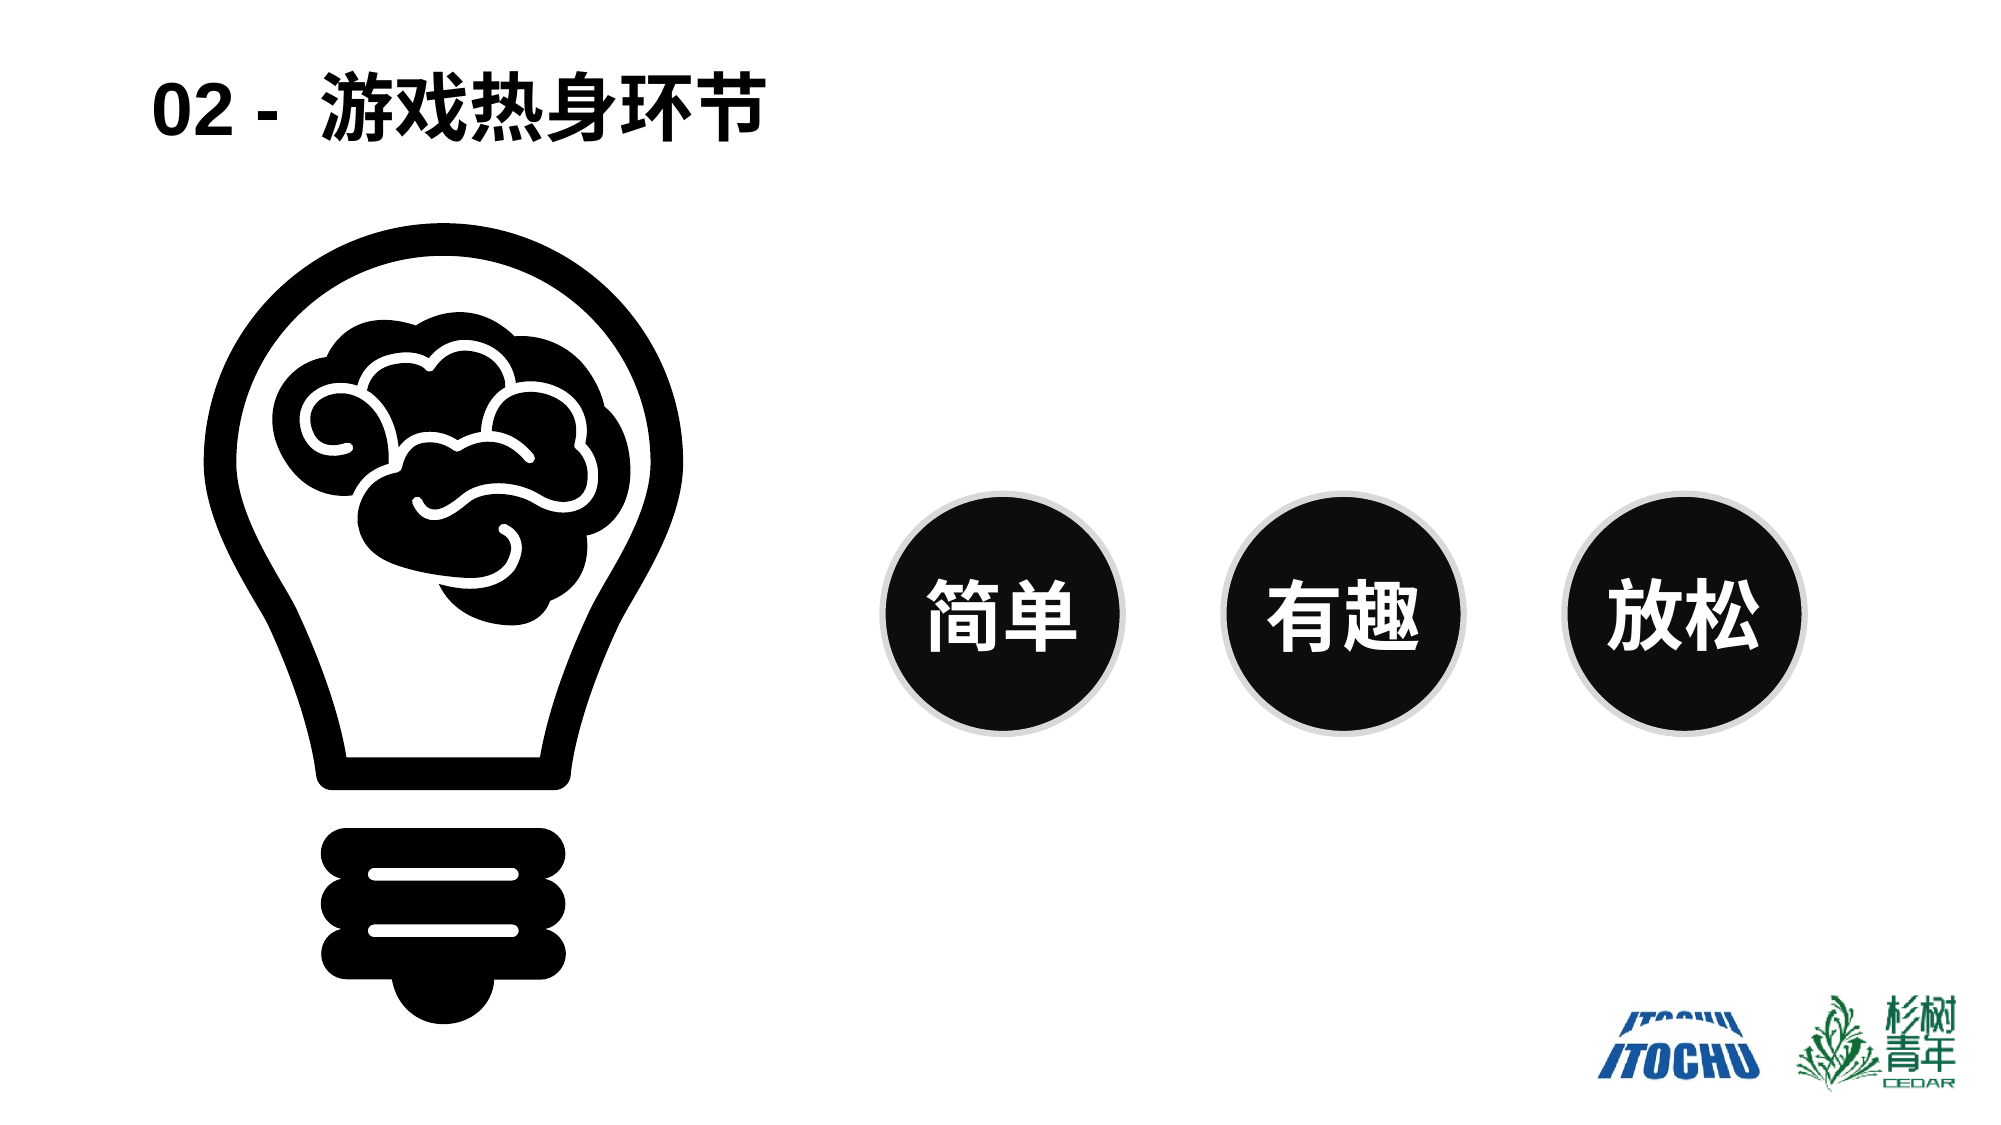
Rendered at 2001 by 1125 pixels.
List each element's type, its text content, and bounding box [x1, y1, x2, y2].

text_box [320, 828, 566, 1025]
text_box [278, 223, 609, 289]
text_box [632, 315, 684, 601]
text_box 02 - 游戏热身环节 [136, 53, 788, 158]
text_box 有趣 [1223, 493, 1464, 734]
picture [1564, 981, 1968, 1101]
text_box [269, 627, 618, 791]
text_box 简单 [882, 493, 1123, 734]
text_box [254, 289, 632, 627]
text_box 放松 [1564, 493, 1805, 734]
text_box [203, 316, 254, 601]
